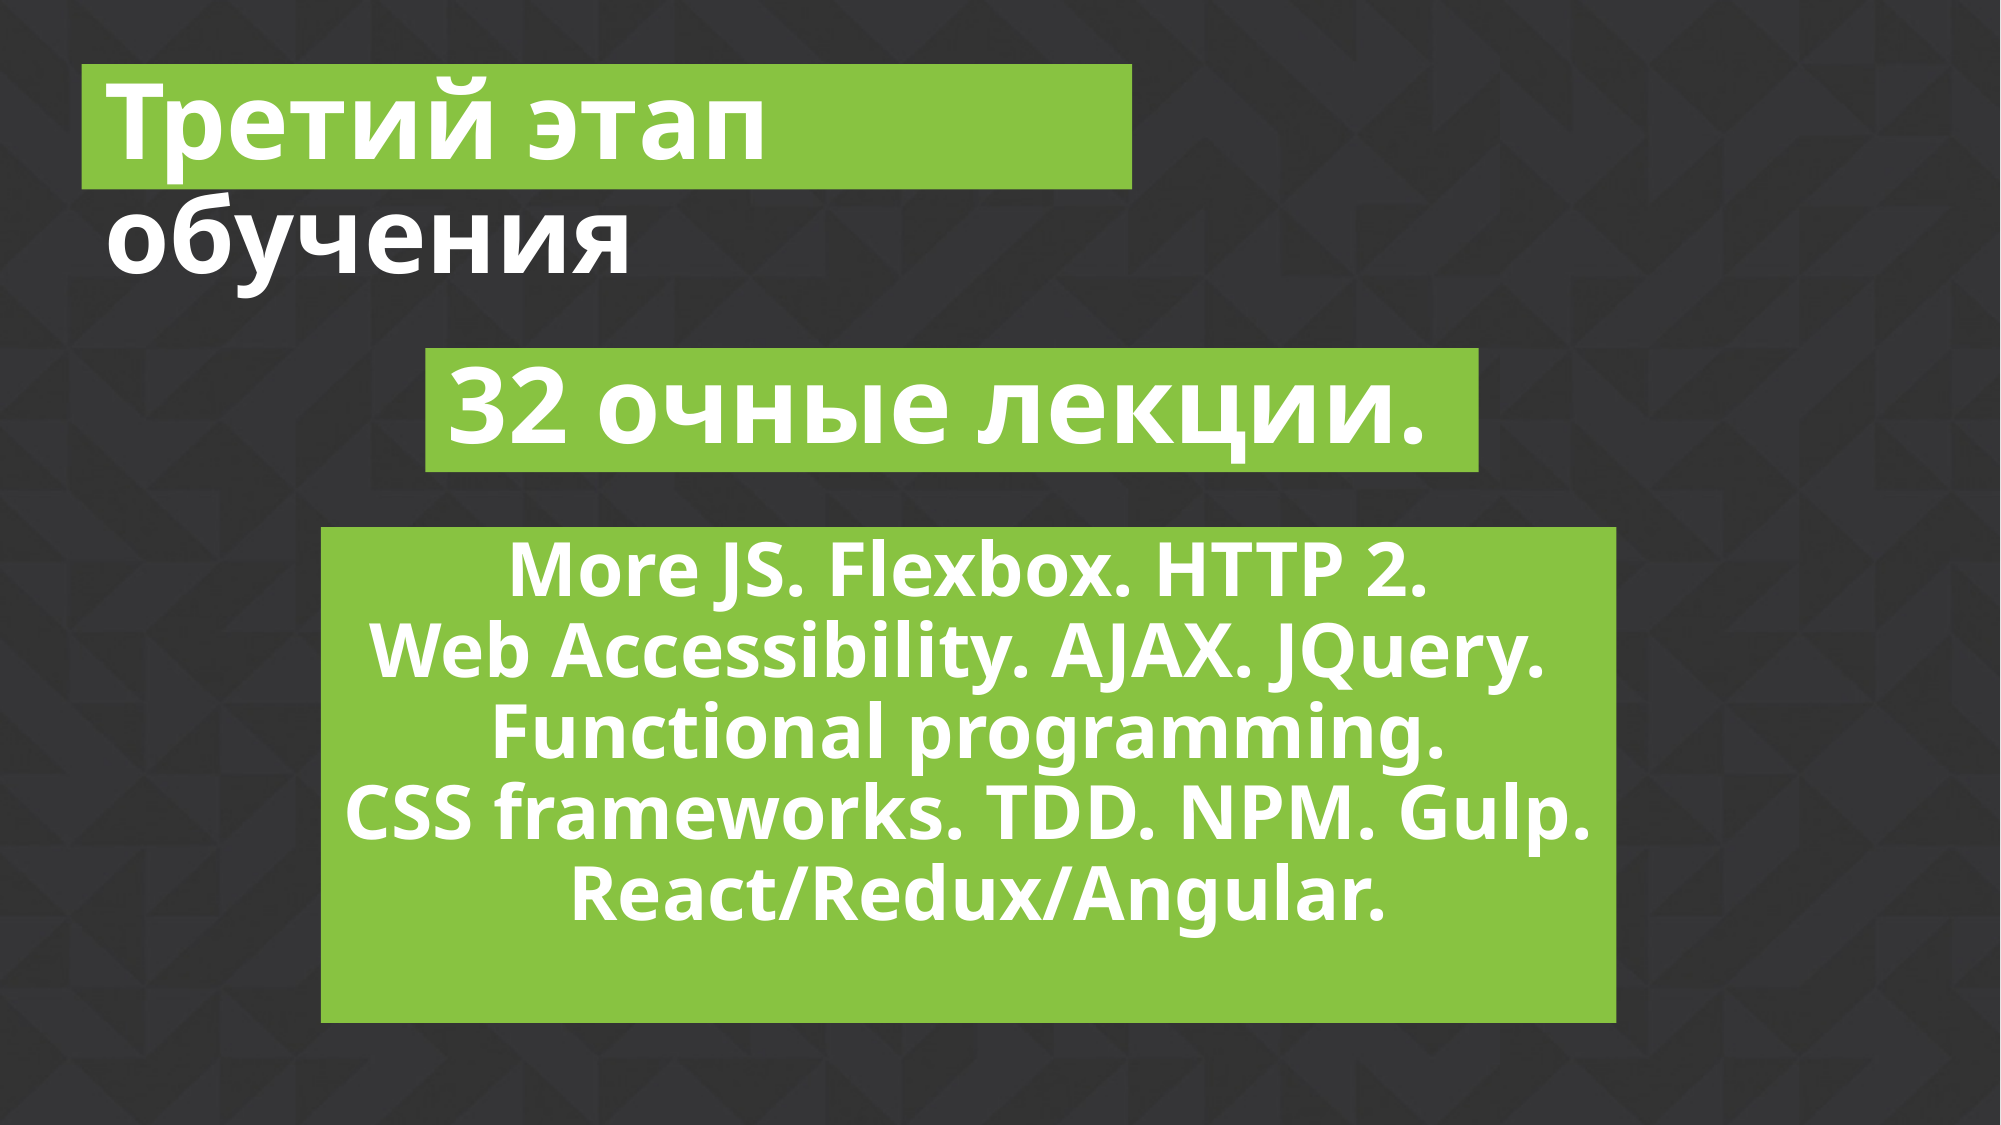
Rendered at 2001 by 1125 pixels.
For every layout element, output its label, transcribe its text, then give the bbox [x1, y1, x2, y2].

title Третий этап обучения [81, 64, 1133, 190]
picture [0, 0, 2001, 1125]
text_box More JS. Flexbox. HTTP 2. Web Accessibility. AJAX. JQuery. Functional programming. CSS frameworks. TDD. NPM. Gulp. React/Redux/Angular. [320, 527, 1617, 1023]
text_box 32 очные лекции. [425, 348, 1479, 473]
